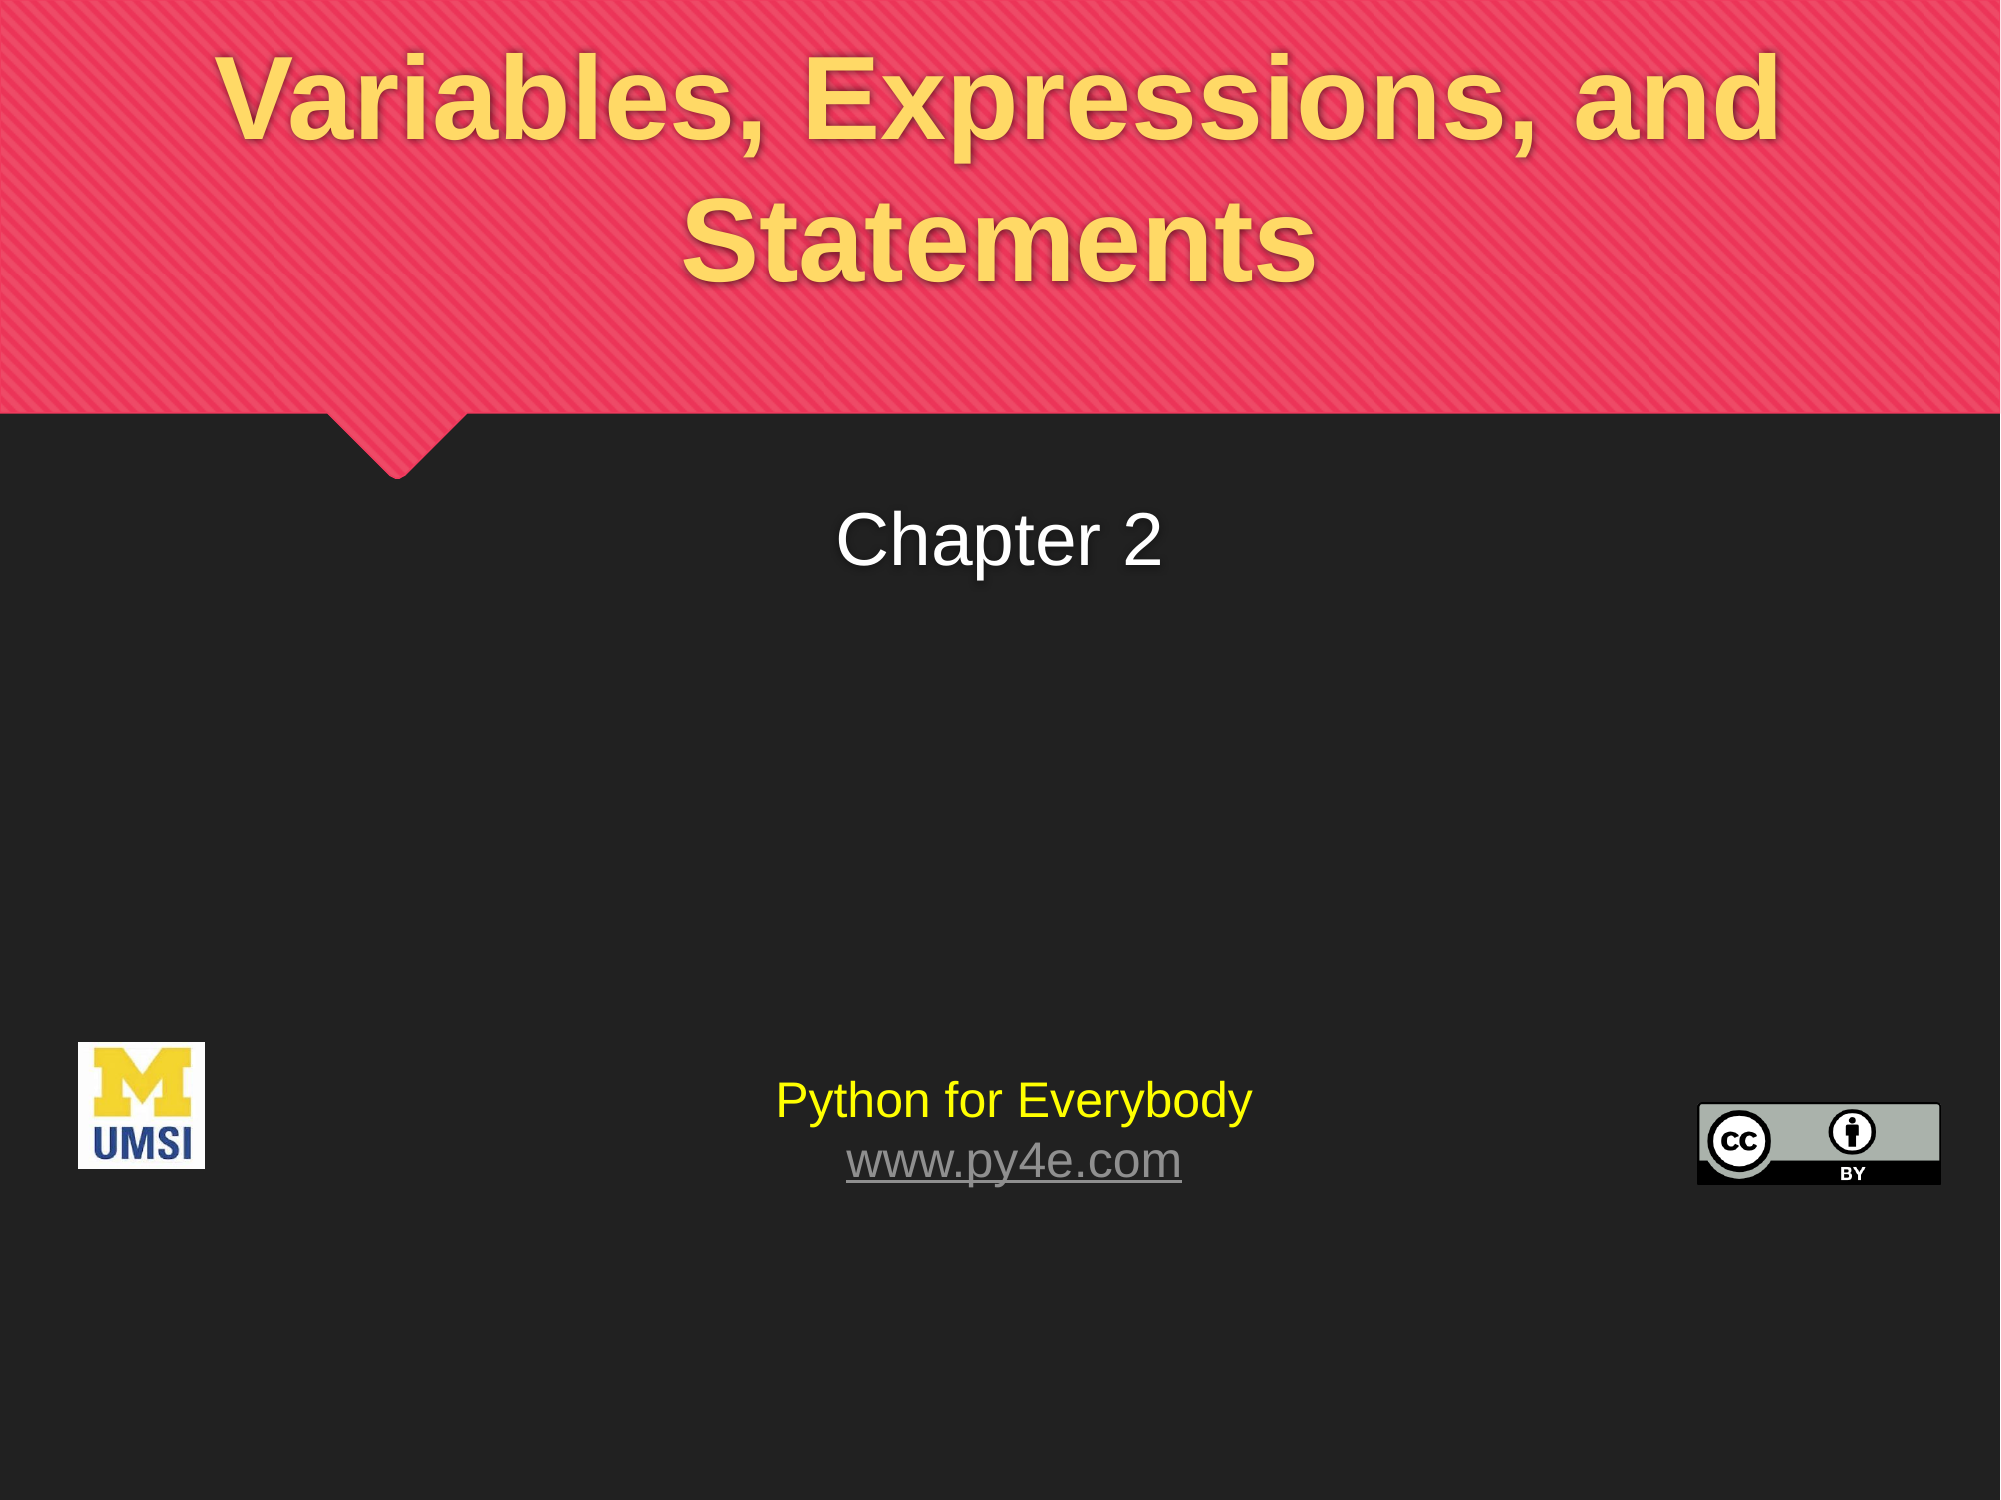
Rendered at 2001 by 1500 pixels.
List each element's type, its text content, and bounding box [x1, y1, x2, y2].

text_box Python for Everybody www.py4e.com [502, 1064, 1527, 1190]
picture [1697, 1101, 1941, 1185]
picture [77, 1041, 205, 1169]
title Variables, Expressions, and Statements [177, 97, 1823, 310]
list Chapter 2 [177, 486, 1823, 1282]
